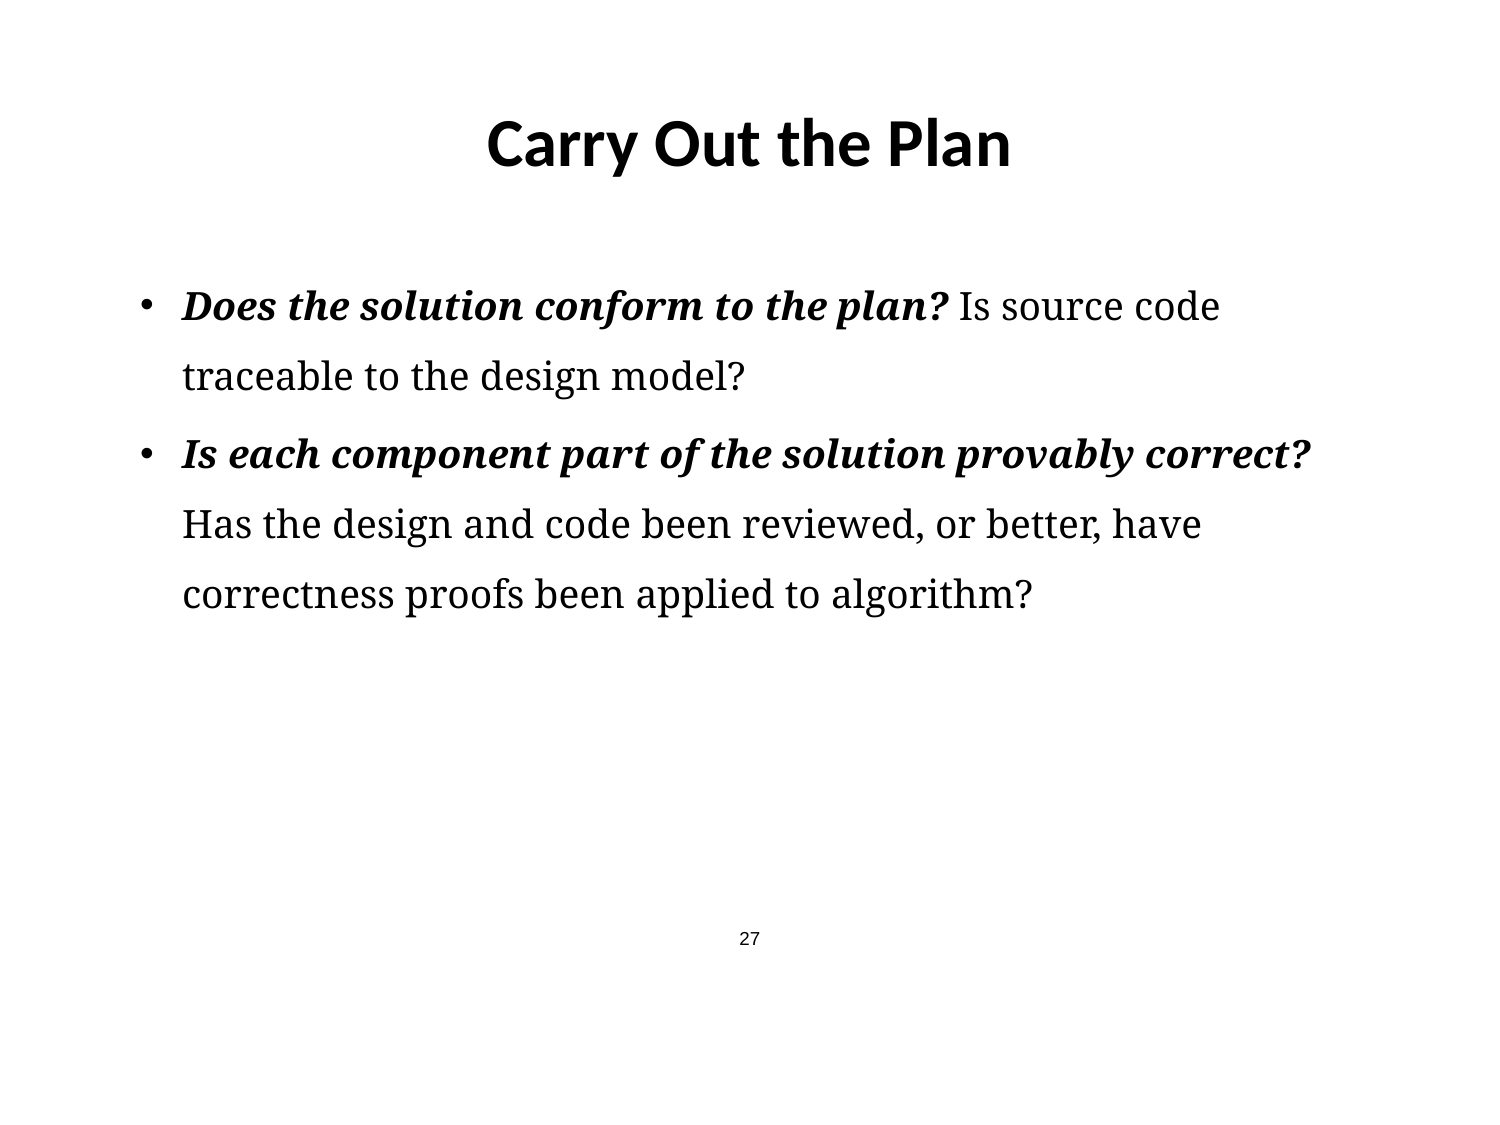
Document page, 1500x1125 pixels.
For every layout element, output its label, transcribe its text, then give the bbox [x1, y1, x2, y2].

title Carry Out the Plan [75, 45, 1425, 233]
list Does the solution conform to the plan? Is source code traceable to the design model? Is each component part of the solution provably correct? Has the design and code been reviewed, or better, have correctness proofs been applied to algorithm? [125, 249, 1400, 757]
slide_number 27 [512, 909, 988, 966]
